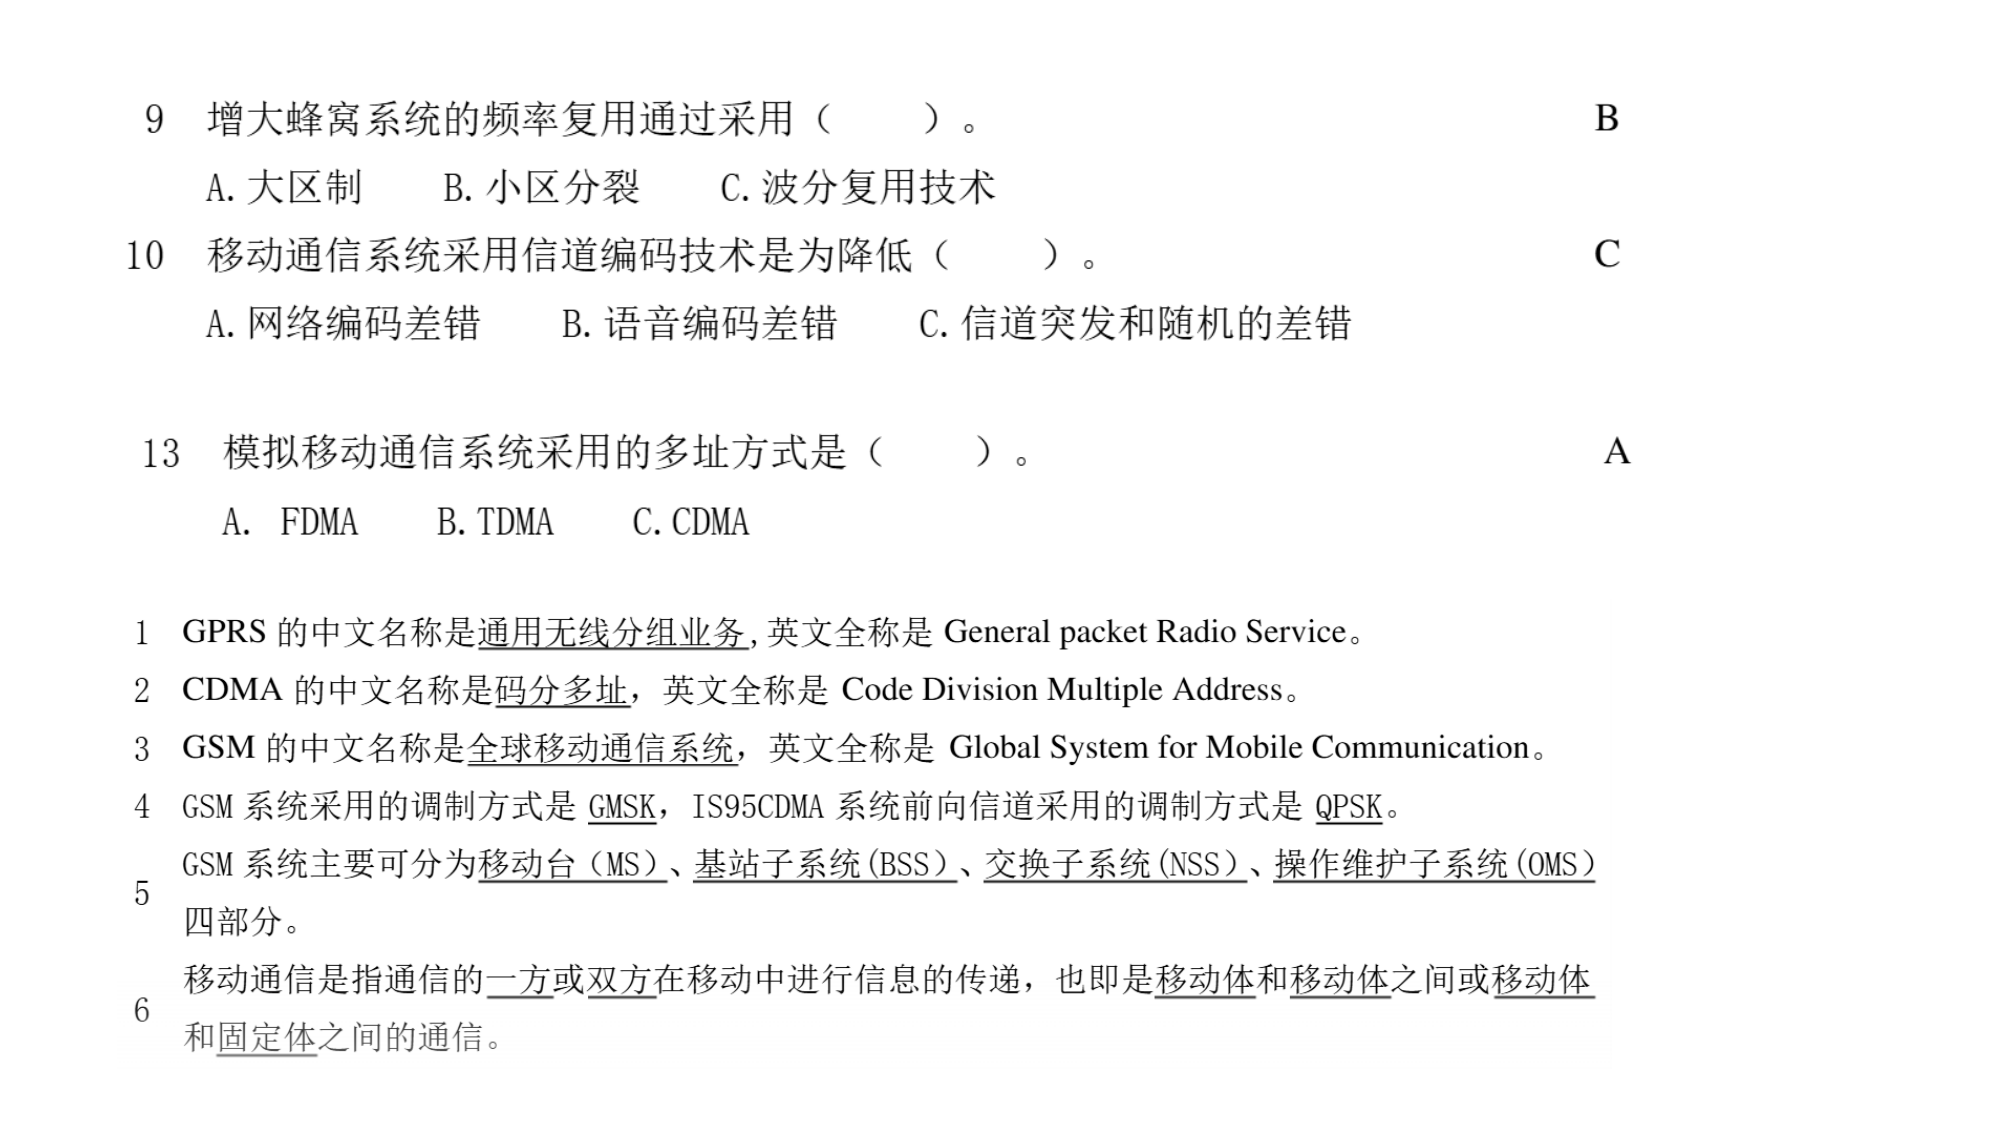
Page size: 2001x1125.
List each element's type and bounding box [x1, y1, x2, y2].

picture [116, 86, 1653, 342]
picture [116, 598, 1613, 1069]
picture [135, 428, 1680, 563]
